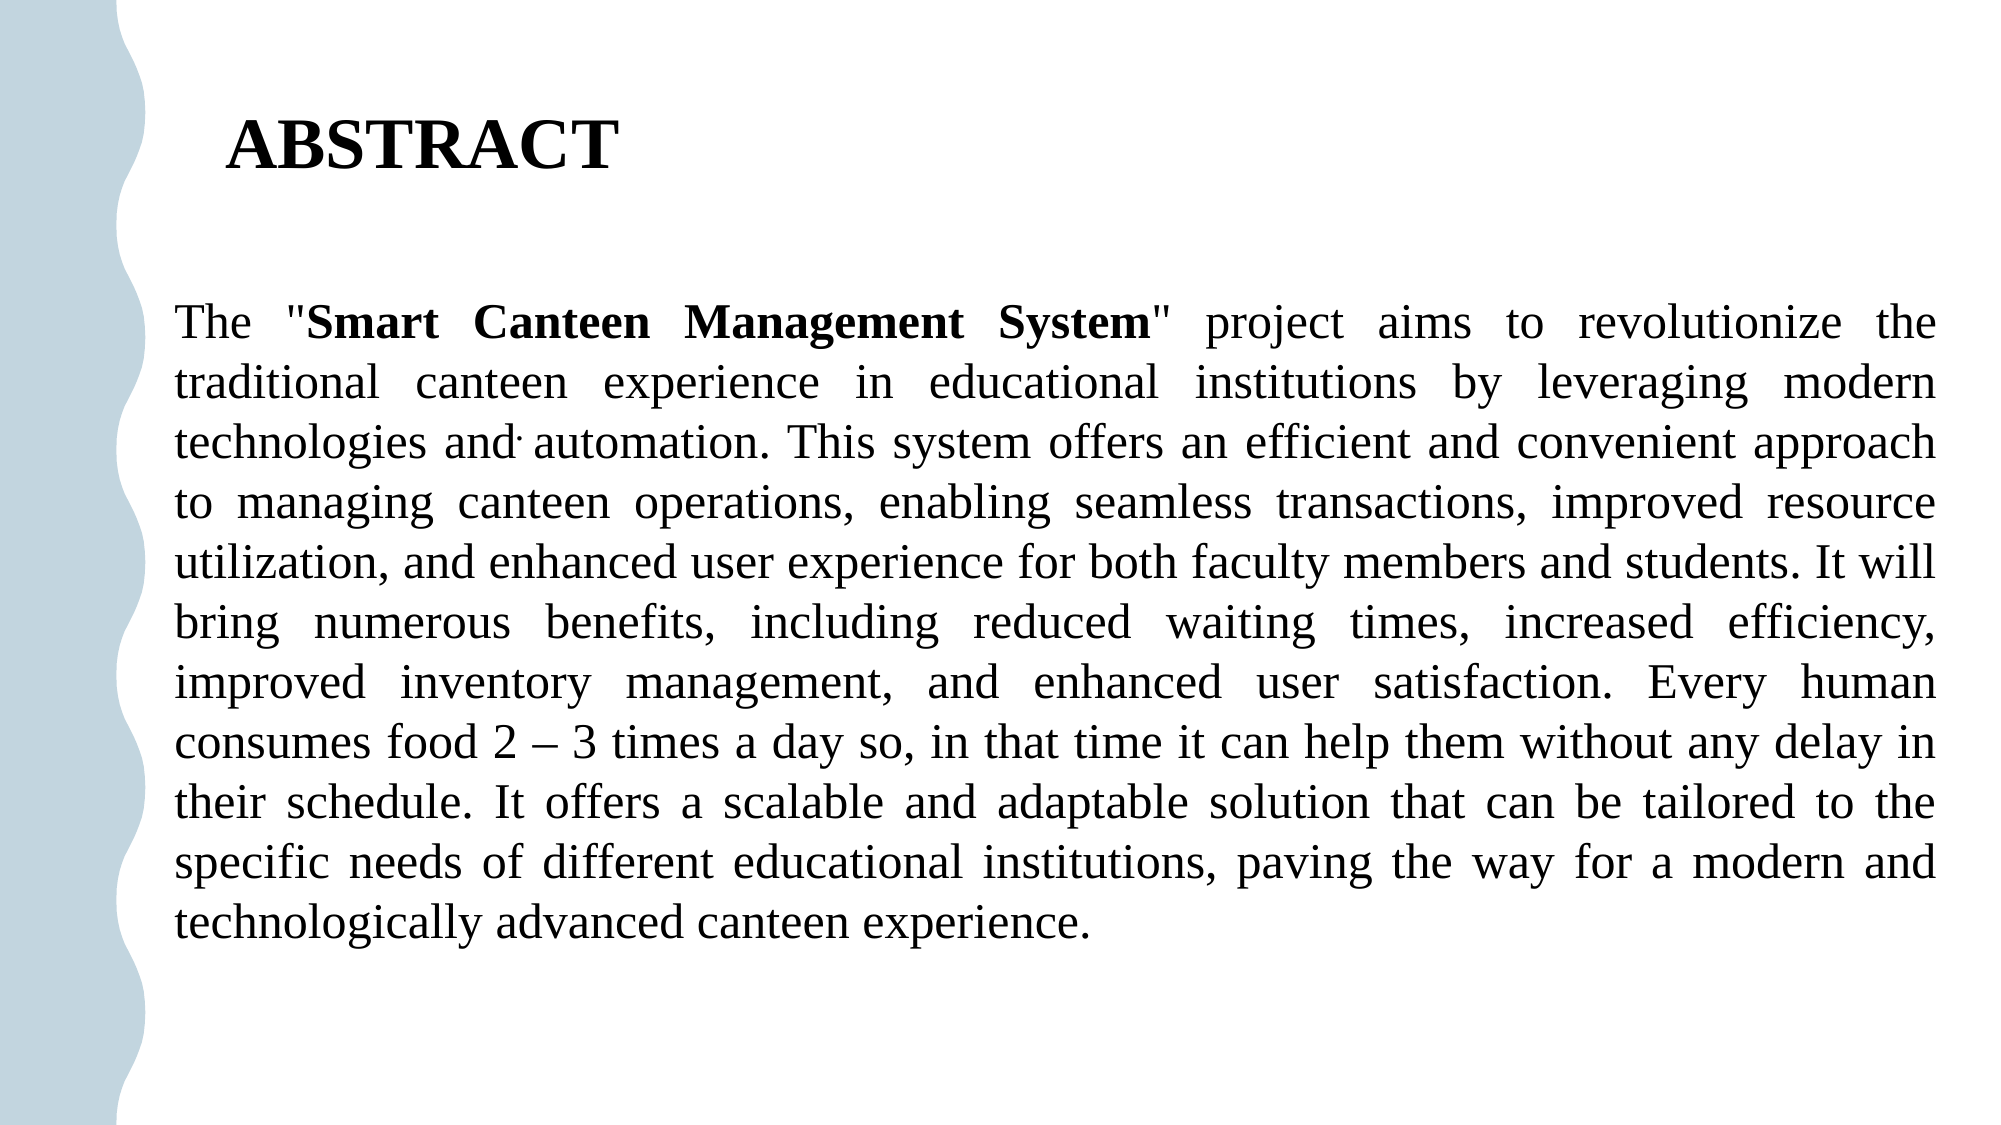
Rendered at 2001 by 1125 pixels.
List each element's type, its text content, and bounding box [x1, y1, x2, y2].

text_box [146, 0, 2000, 1125]
text_box . [500, 395, 1500, 456]
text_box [0, 0, 146, 1125]
title ABSTRACT [181, 88, 663, 192]
list The "Smart Canteen Management System" project aims to revolutionize the traditional canteen experience in educational institutions by leveraging modern technologies and automation. This system offers an efficient and convenient approach to managing canteen operations, enabling seamless transactions, improved resource utilization, and enhanced user experience for both faculty members and students. It will bring numerous benefits, including reduced waiting times, increased efficiency, improved inventory management, and enhanced user satisfaction. Every human consumes food 2 – 3 times a day so, in that time it can help them without any delay in their schedule. It offers a scalable and adaptable solution that can be tailored to the specific needs of different educational institutions, paving the way for a modern and technologically advanced canteen experience. [159, 330, 1954, 907]
